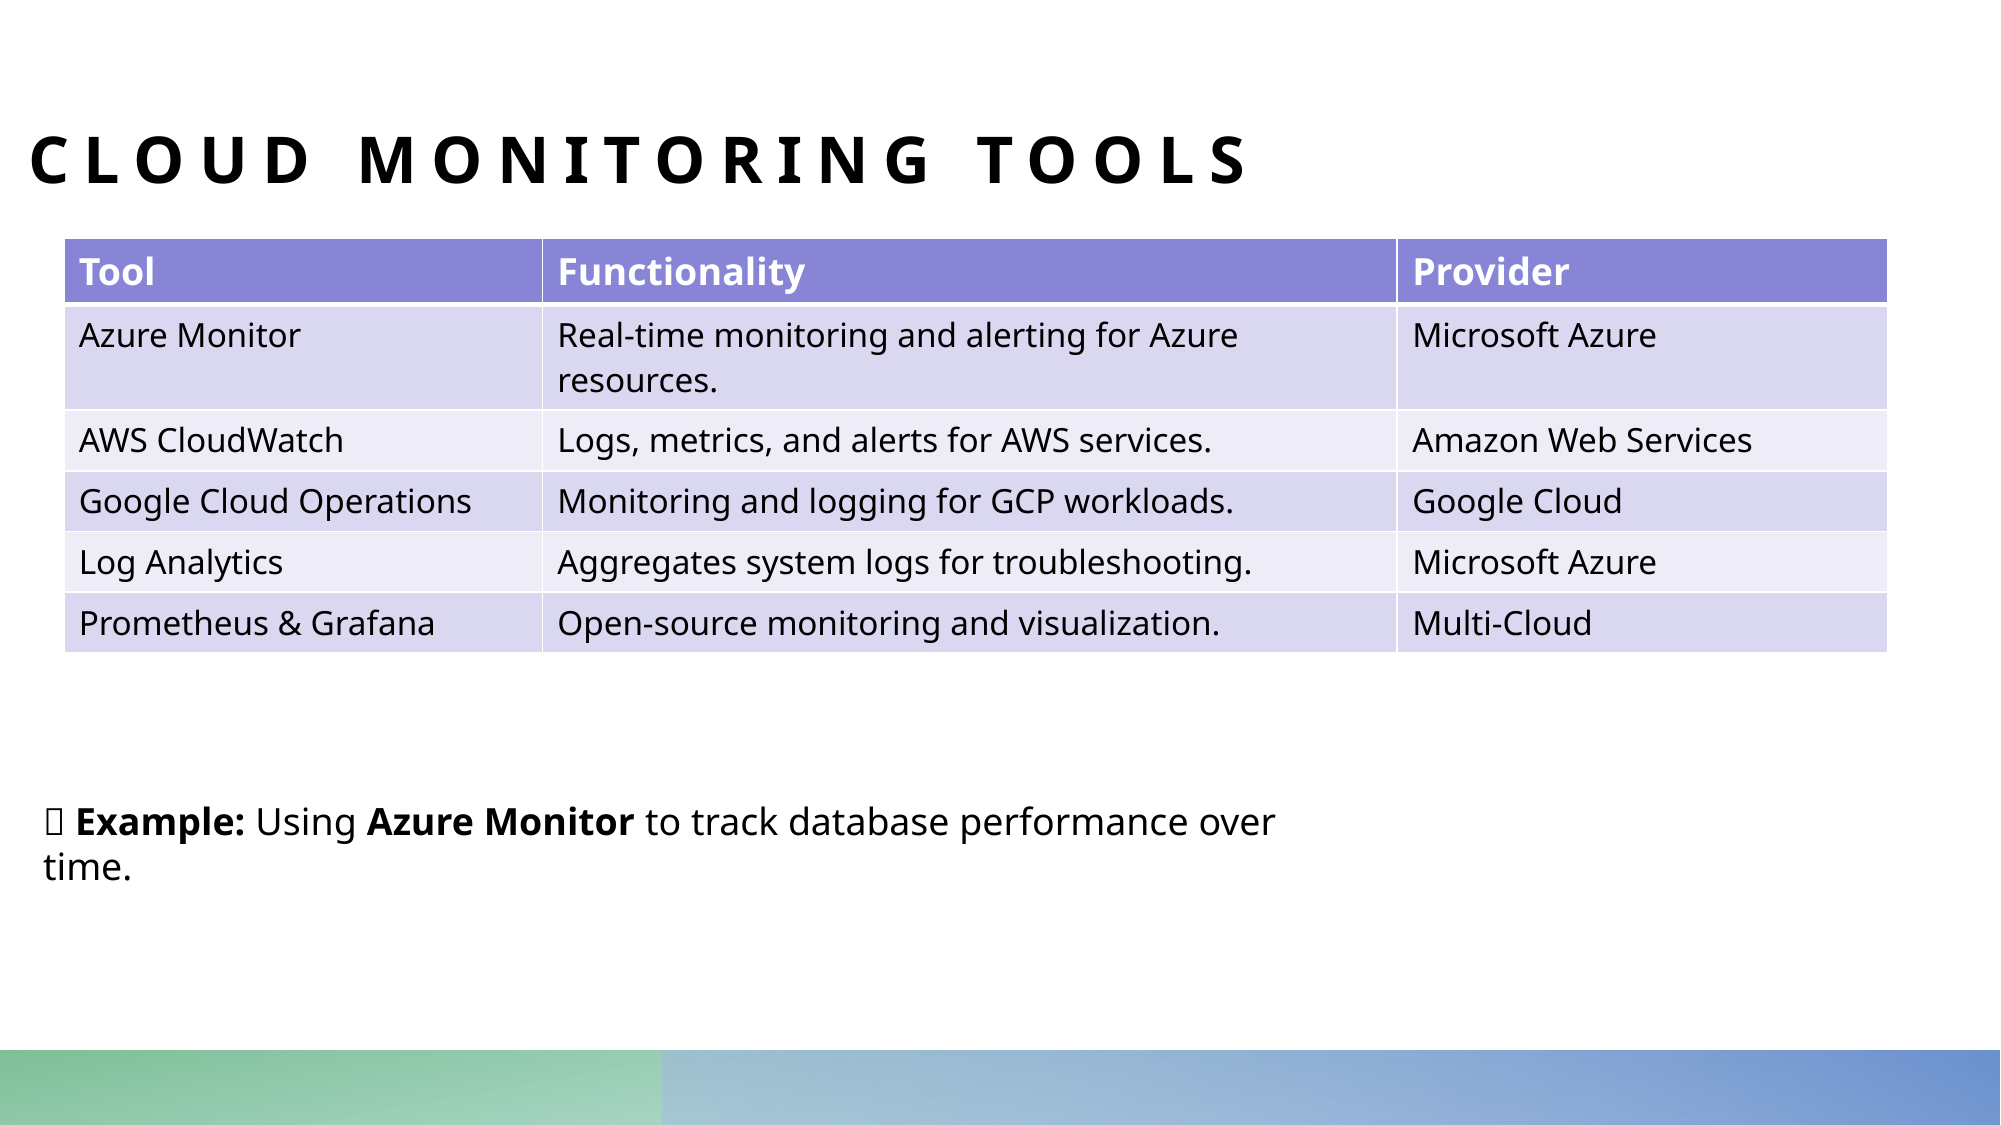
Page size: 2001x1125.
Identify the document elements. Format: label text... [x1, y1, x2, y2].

table_cell Microsoft Azure [1398, 532, 1887, 591]
table_cell Microsoft Azure [1398, 307, 1887, 409]
table_cell Google Cloud Operations [65, 472, 542, 531]
table_header Functionality [543, 239, 1396, 302]
table_cell Log Analytics [65, 532, 542, 591]
table_cell Azure Monitor [65, 307, 542, 409]
table_cell Open-source monitoring and visualization. [543, 593, 1396, 652]
table_header Tool [65, 239, 542, 302]
table_cell Multi-Cloud [1398, 593, 1887, 652]
title Cloud Monitoring Tools [28, 60, 2000, 197]
table_header Provider [1398, 239, 1887, 302]
table_cell Aggregates system logs for troubleshooting. [543, 532, 1396, 591]
table_cell Logs, metrics, and alerts for AWS services. [543, 411, 1396, 470]
table_cell Google Cloud [1398, 472, 1887, 531]
table_cell Amazon Web Services [1398, 411, 1887, 470]
table_cell Real-time monitoring and alerting for Azure resources. [543, 307, 1396, 409]
table_cell Prometheus & Grafana [65, 593, 542, 652]
table_cell AWS CloudWatch [65, 411, 542, 470]
text_box 📌 Example: Using Azure Monitor to track database performance over time. [28, 790, 1373, 896]
table_cell Monitoring and logging for GCP workloads. [543, 472, 1396, 531]
